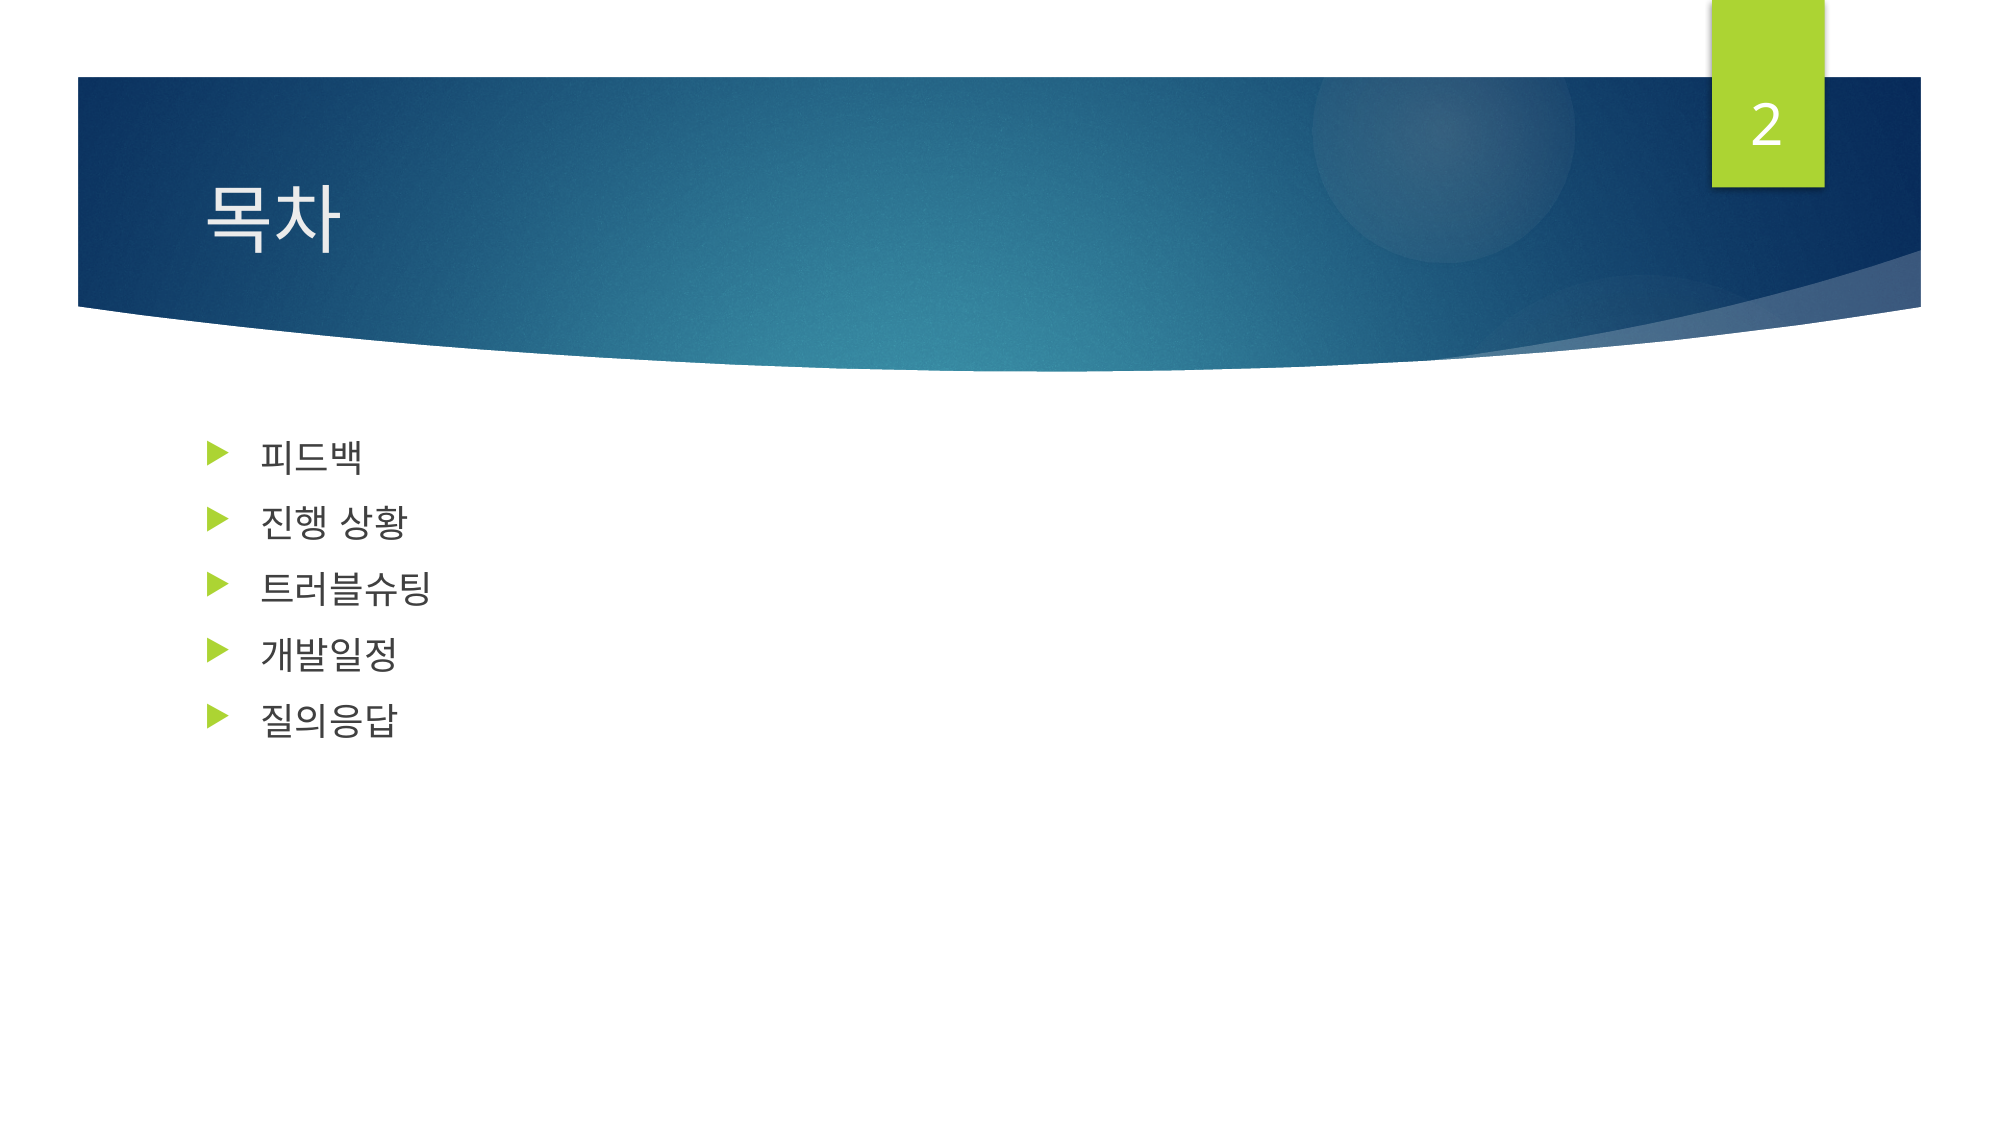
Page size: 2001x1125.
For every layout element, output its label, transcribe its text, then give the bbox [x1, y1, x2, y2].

slide_number 2 [1698, 48, 1836, 175]
title 목차 [189, 159, 1627, 276]
list 피드백 진행 상황 트러블슈팅 개발일정 질의응답 [189, 427, 1627, 988]
